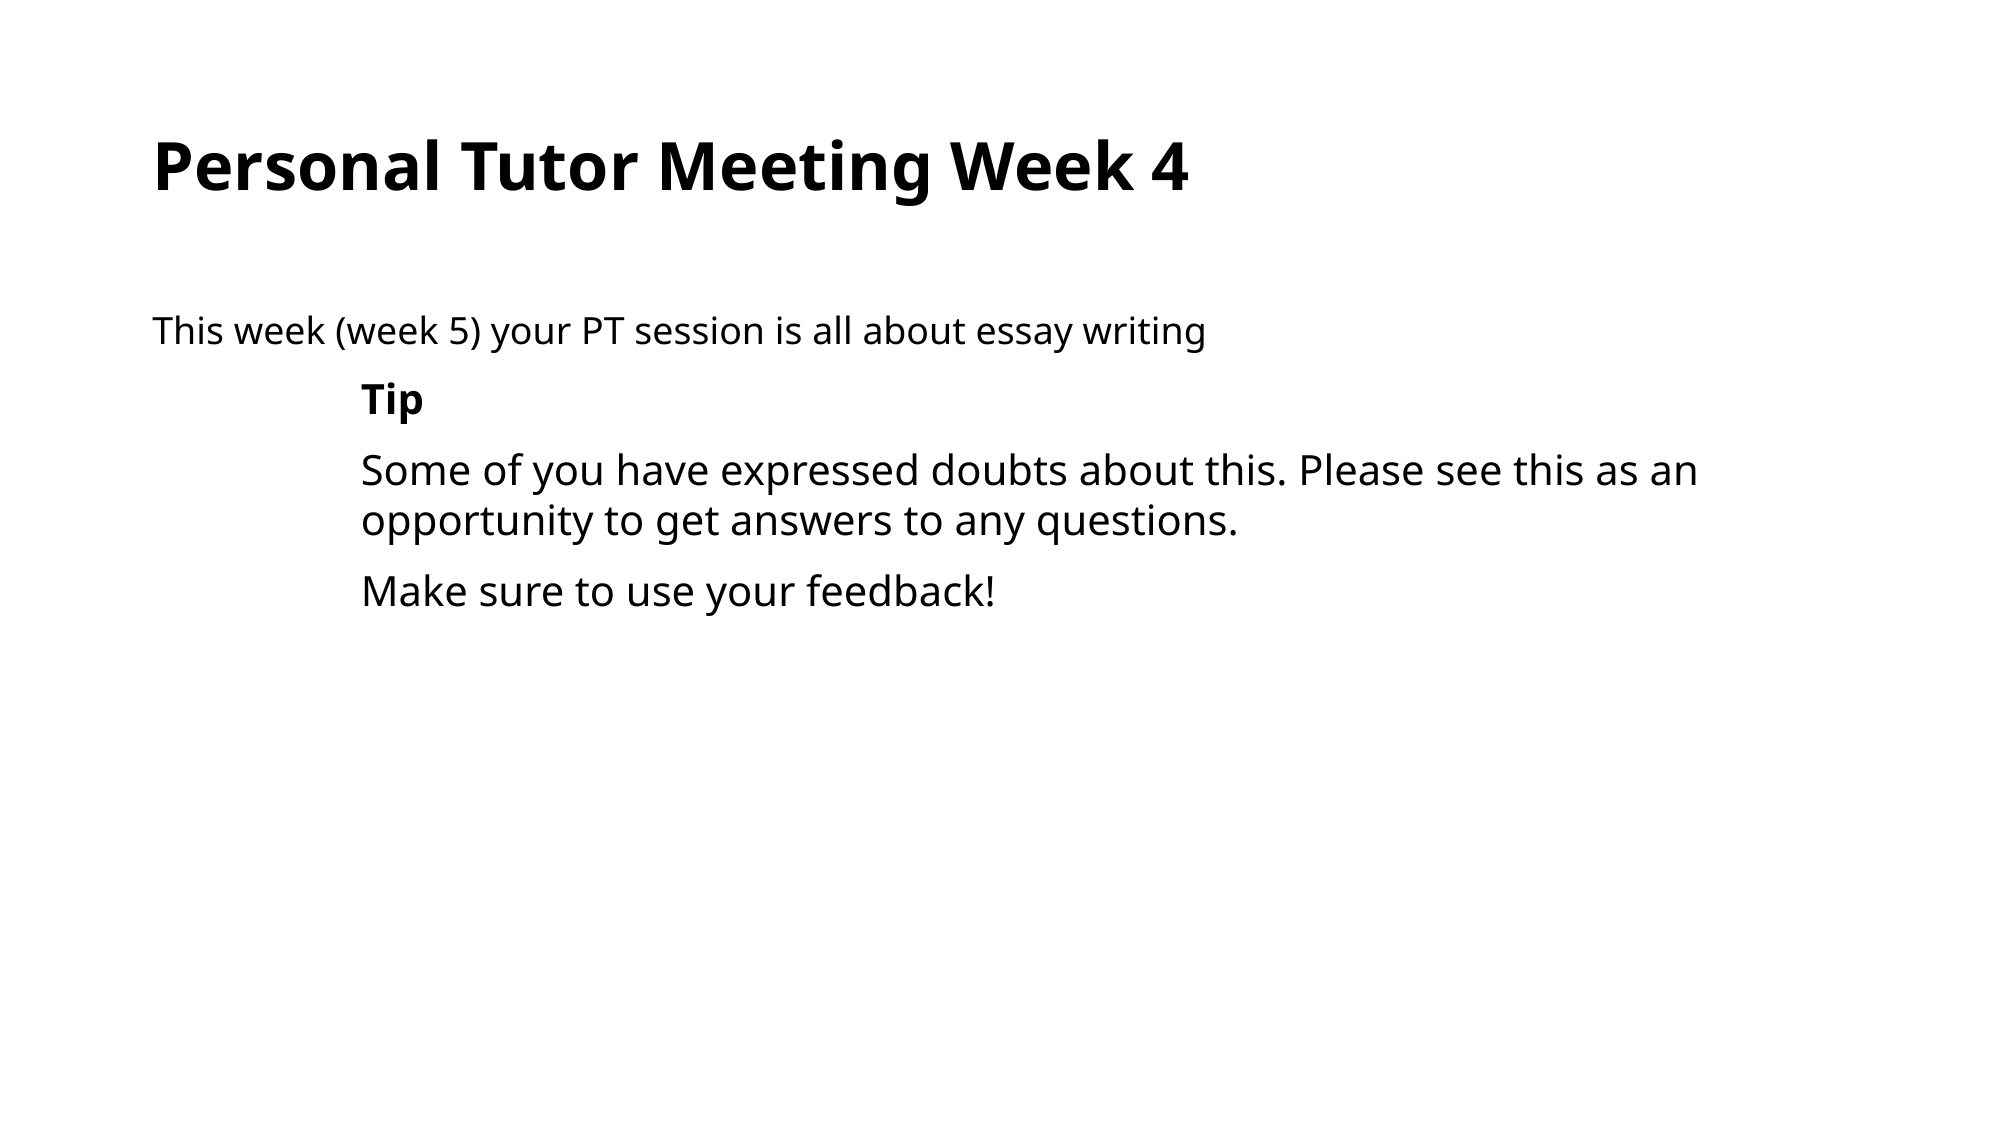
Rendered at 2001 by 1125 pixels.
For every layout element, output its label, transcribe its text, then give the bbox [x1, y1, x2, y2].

title Personal Tutor Meeting Week 4 [137, 59, 1779, 278]
list This week (week 5) your PT session is all about essay writing Tip Some of you have expressed doubts about this. Please see this as an opportunity to get answers to any questions. Make sure to use your feedback! [137, 299, 1863, 1014]
